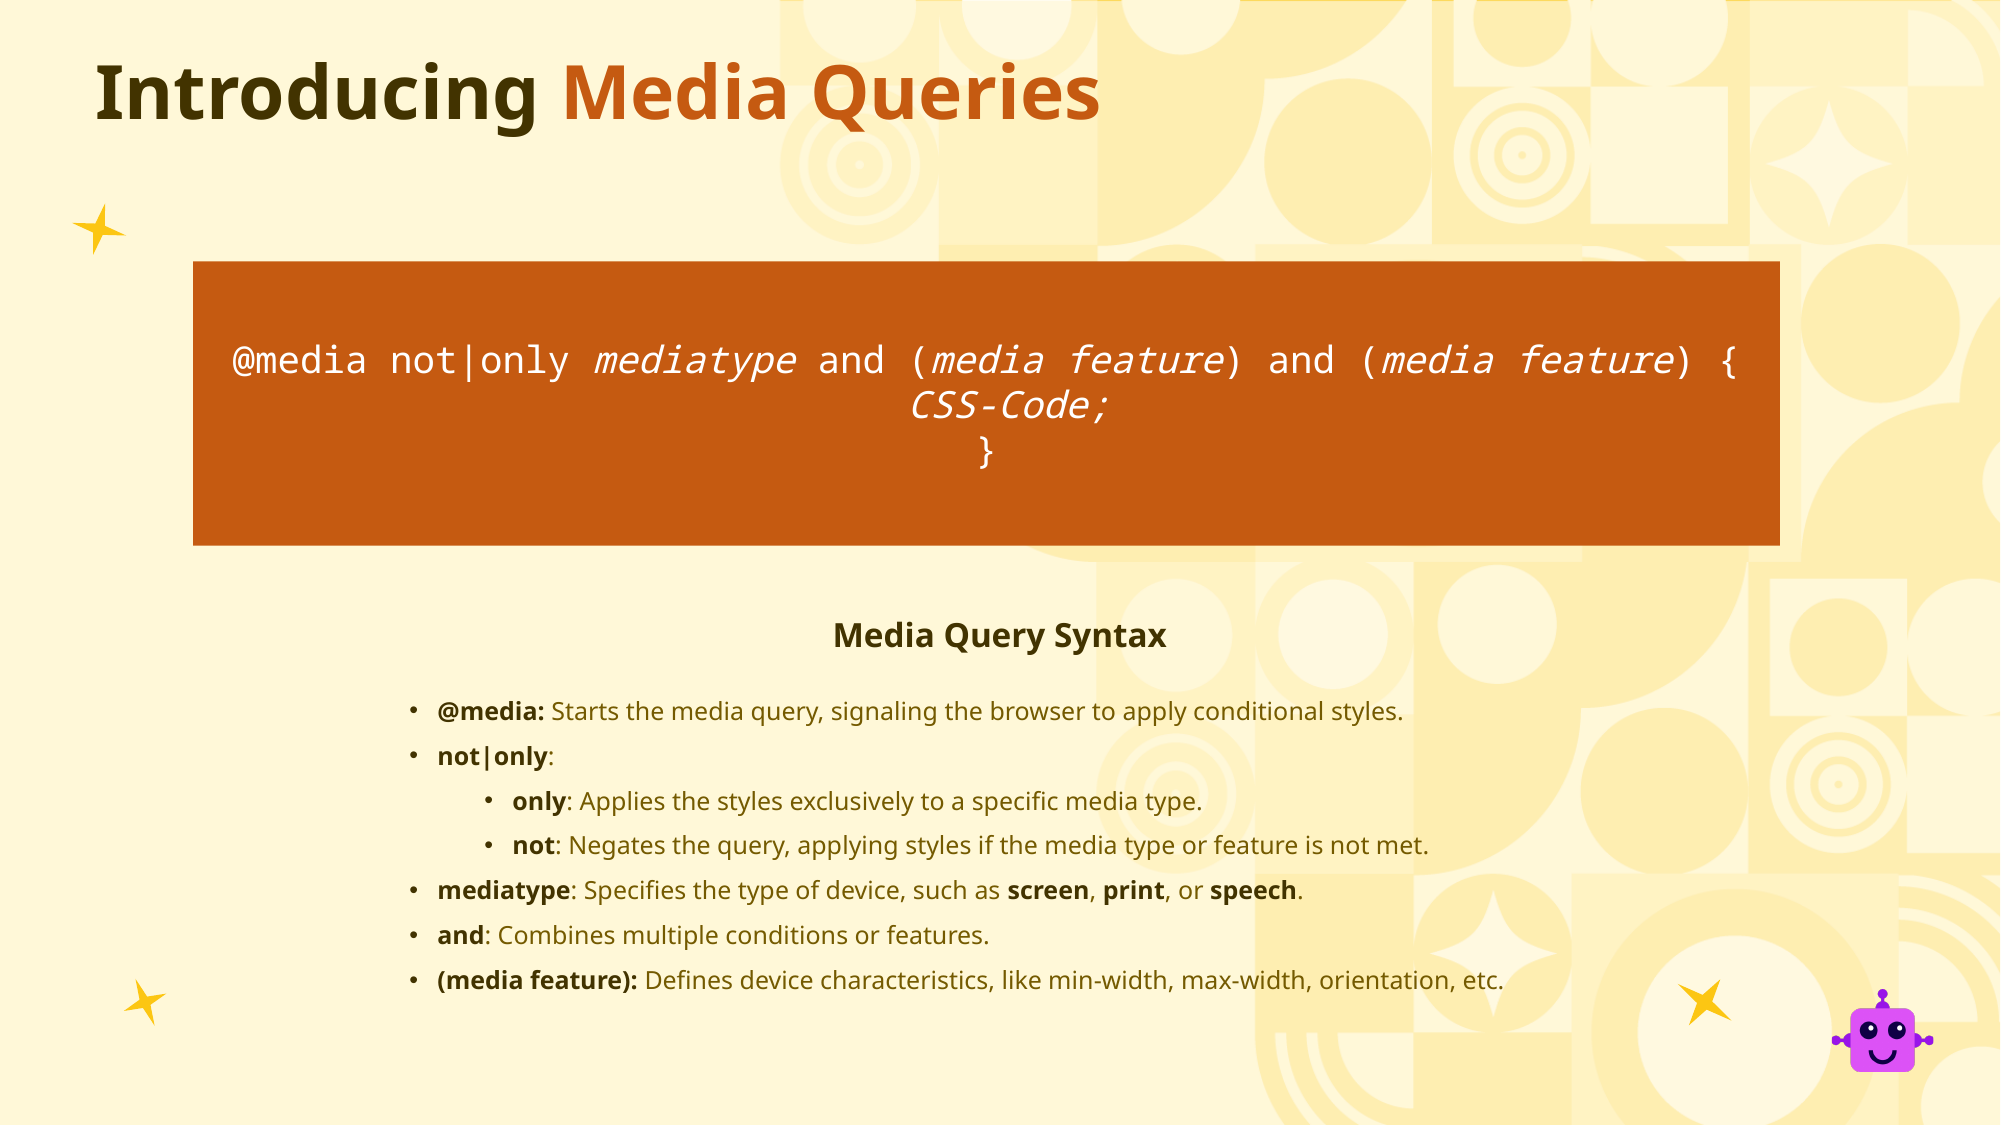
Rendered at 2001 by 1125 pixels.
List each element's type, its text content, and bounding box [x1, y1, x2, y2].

text_box Media Query Syntax [583, 607, 1417, 662]
text_box @media: Starts the media query, signaling the browser to apply conditional styles. not|only: only: Applies the styles exclusively to a specific media type. not: Negates the query, applying styles if the media type or feature is not met. mediatype: Specifies the type of device, such as screen, print, or speech. and: Combines multiple conditions or features. (media feature): Defines device characteristics, like min-width, max-width, orientation, etc. [394, 672, 1606, 1002]
text_box [123, 978, 167, 1027]
title Introducing Media Queries [80, 0, 1581, 143]
picture [0, 0, 2001, 1125]
text_box [71, 202, 127, 256]
text_box @media not|only mediatype and (media feature) and (media feature) { CSS-Code; } [192, 260, 1781, 547]
text_box [1676, 978, 1733, 1027]
